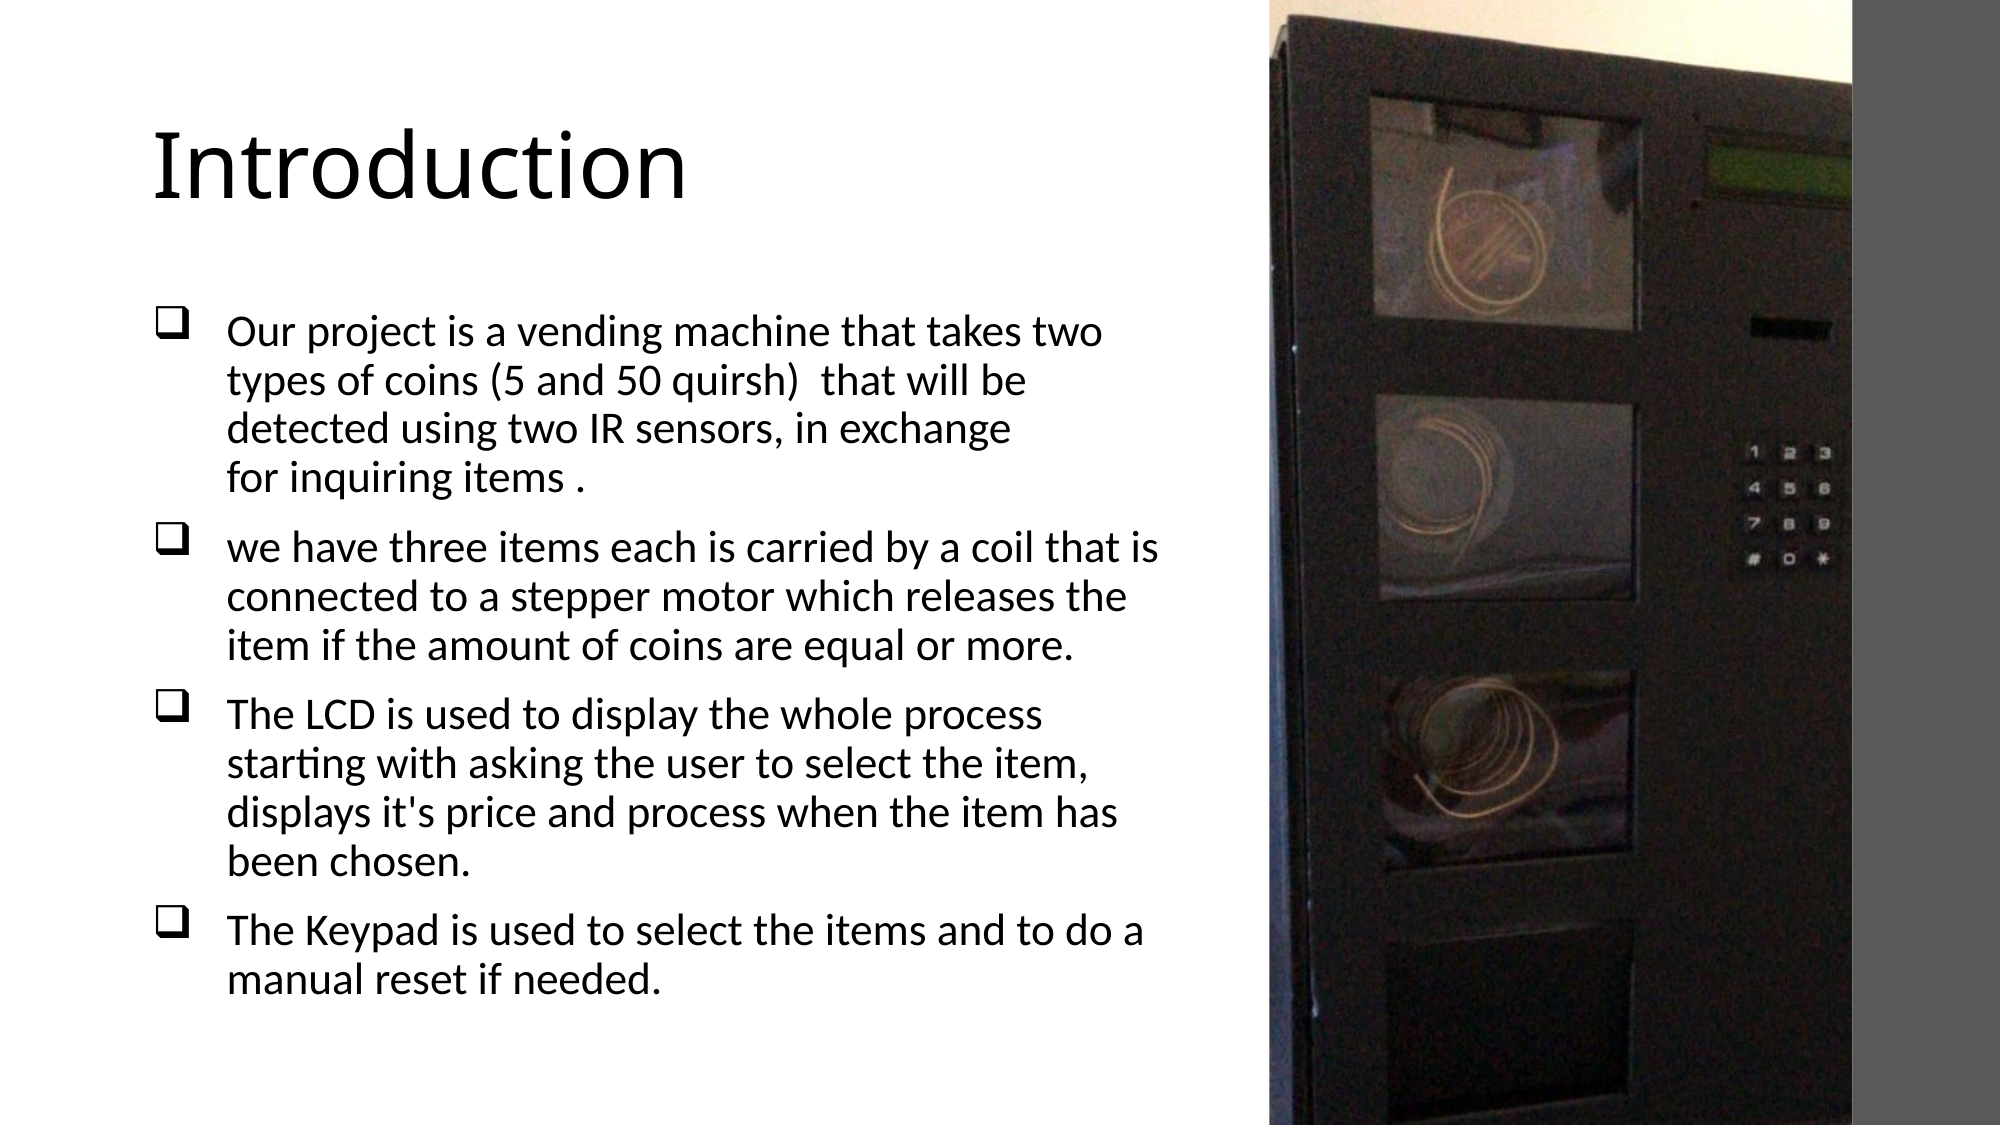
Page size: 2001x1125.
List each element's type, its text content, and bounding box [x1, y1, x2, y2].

text_box [1853, 0, 2000, 1125]
title Introduction [137, 59, 1205, 278]
picture [1269, 0, 1853, 1125]
list Our project is a vending machine that takes two types of coins (5 and 50 quirsh) that will be detected using two IR sensors, in exchange for inquiring items . we have three items each is carried by a coil that is connected to a stepper motor which releases the item if the amount of coins are equal or more. The LCD is used to display the whole process starting with asking the user to select the item, displays it's price and process when the item has been chosen. The Keypad is used to select the items and to do a manual reset if needed. [137, 299, 1205, 1014]
